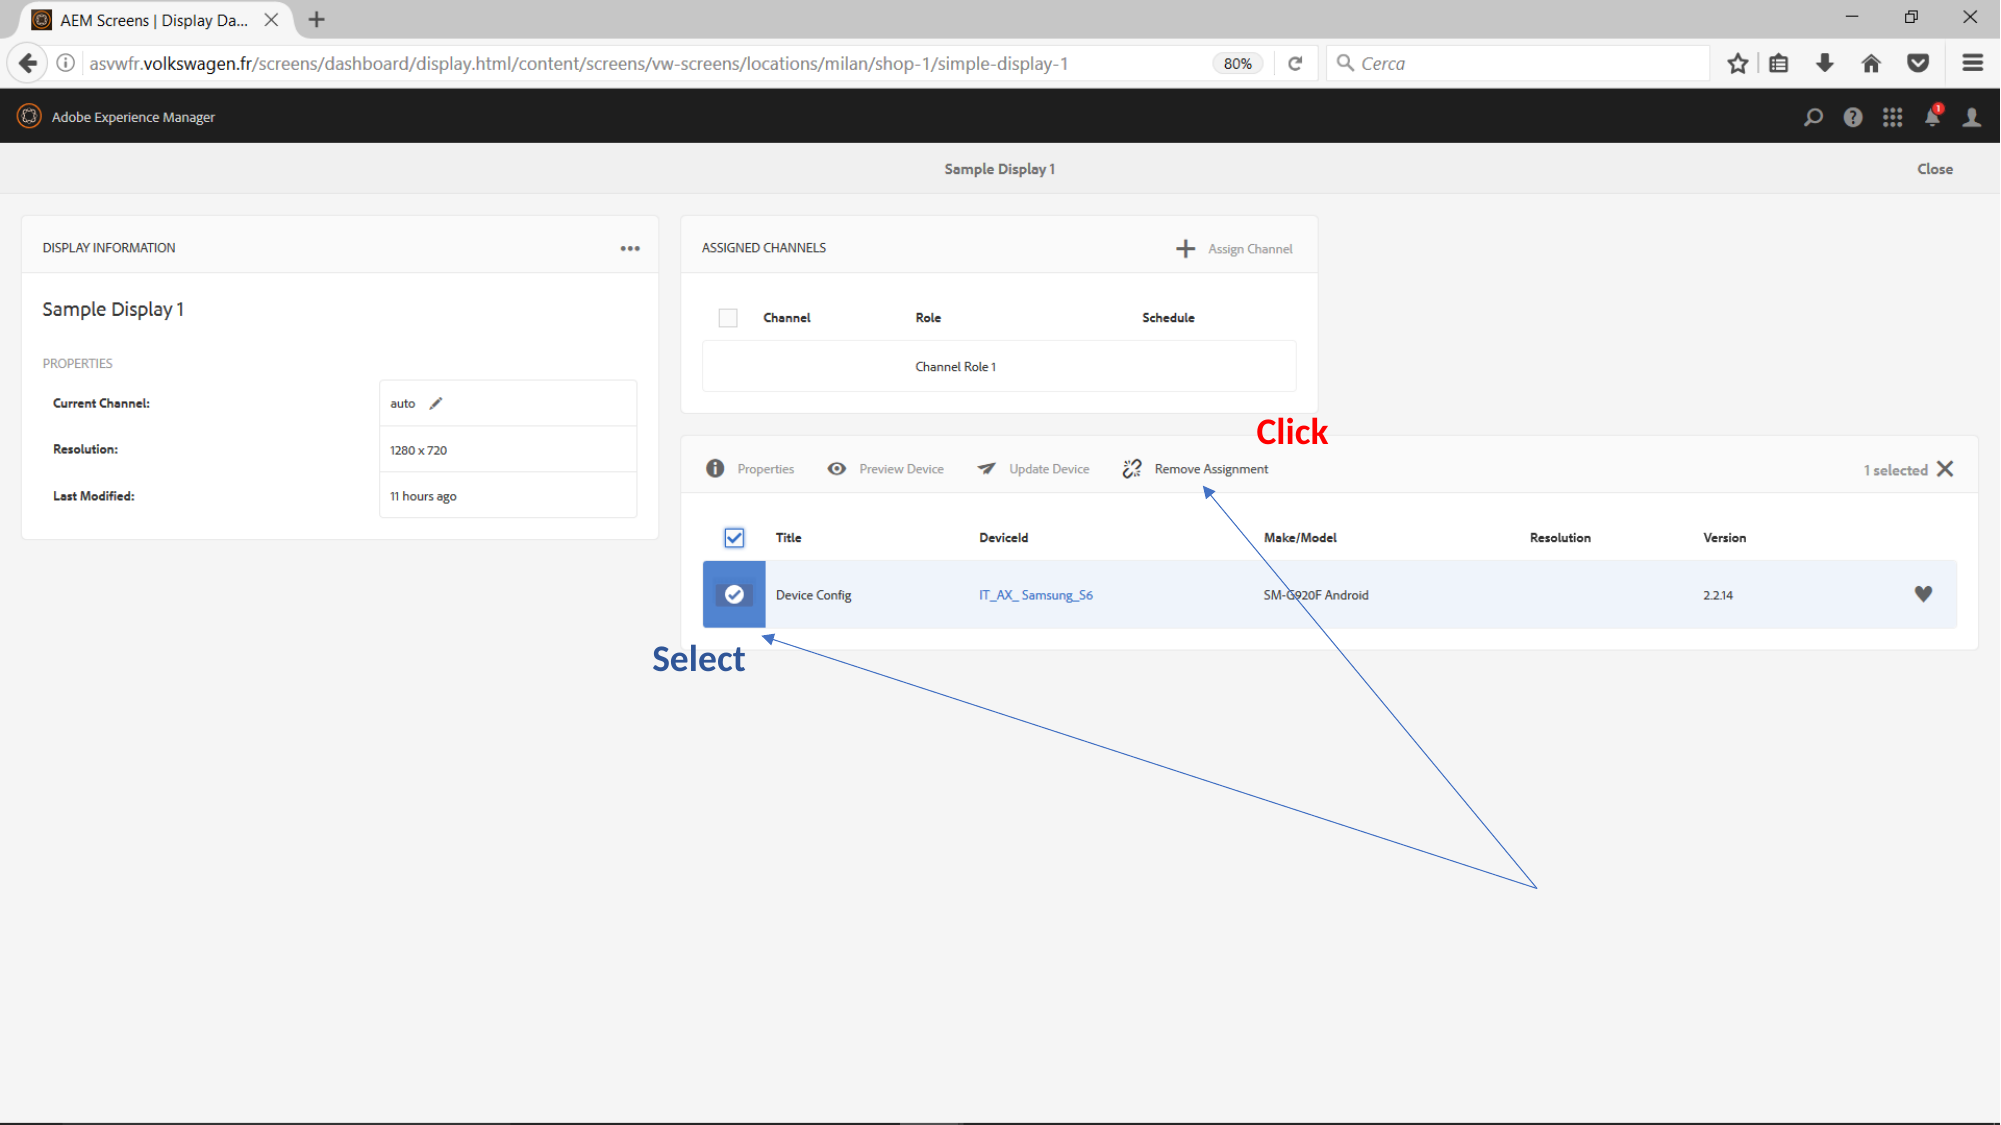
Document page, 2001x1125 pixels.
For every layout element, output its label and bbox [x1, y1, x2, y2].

text_box [1202, 485, 1538, 889]
text_box [761, 635, 1202, 889]
picture [0, 0, 2000, 1125]
